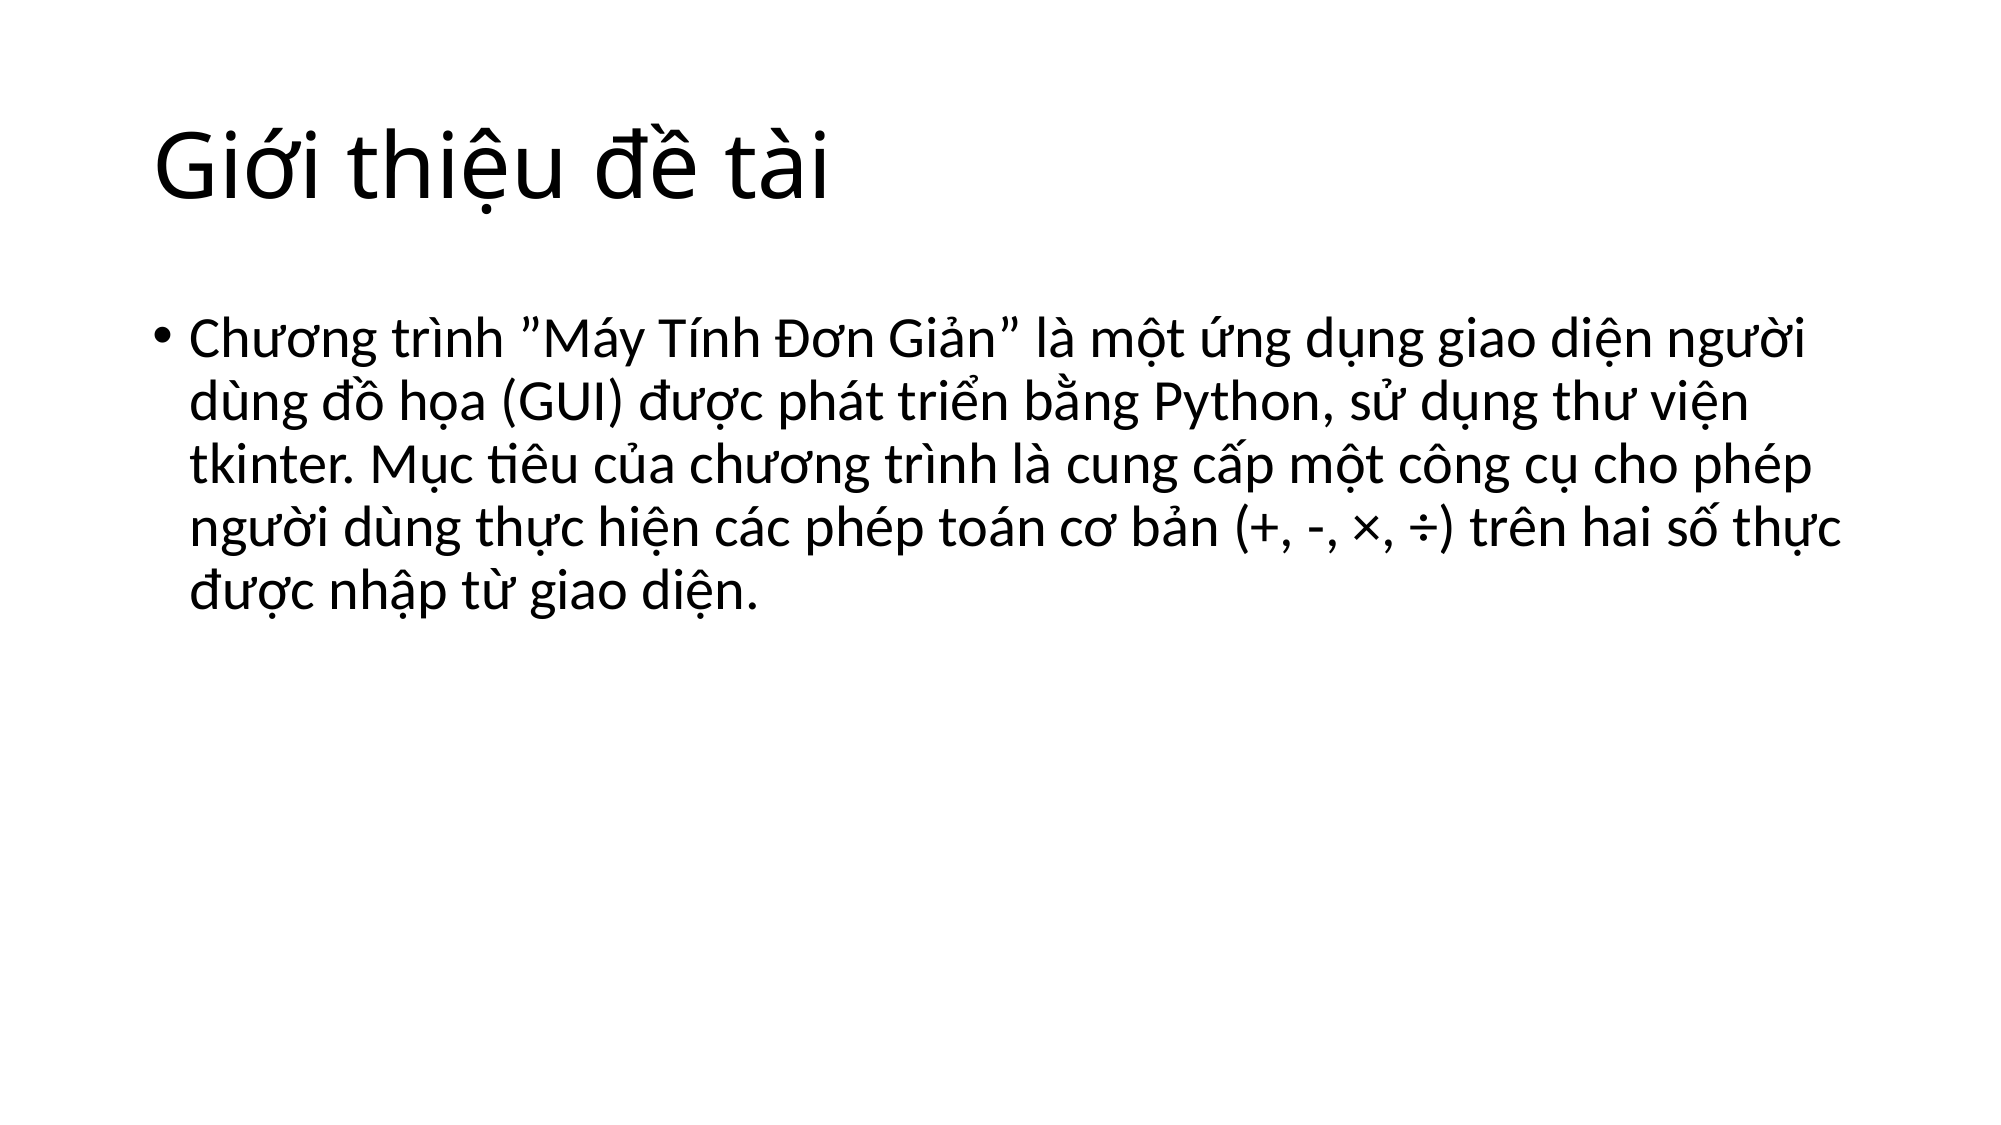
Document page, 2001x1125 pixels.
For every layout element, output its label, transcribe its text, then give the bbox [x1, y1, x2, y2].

title Giới thiệu đề tài [137, 59, 1863, 278]
list Chương trình ”Máy Tính Đơn Giản” là một ứng dụng giao diện người dùng đồ họa (GUI) được phát triển bằng Python, sử dụng thư viện tkinter. Mục tiêu của chương trình là cung cấp một công cụ cho phép người dùng thực hiện các phép toán cơ bản (+, -, ×, ÷) trên hai số thực được nhập từ giao diện. [137, 299, 1863, 1014]
